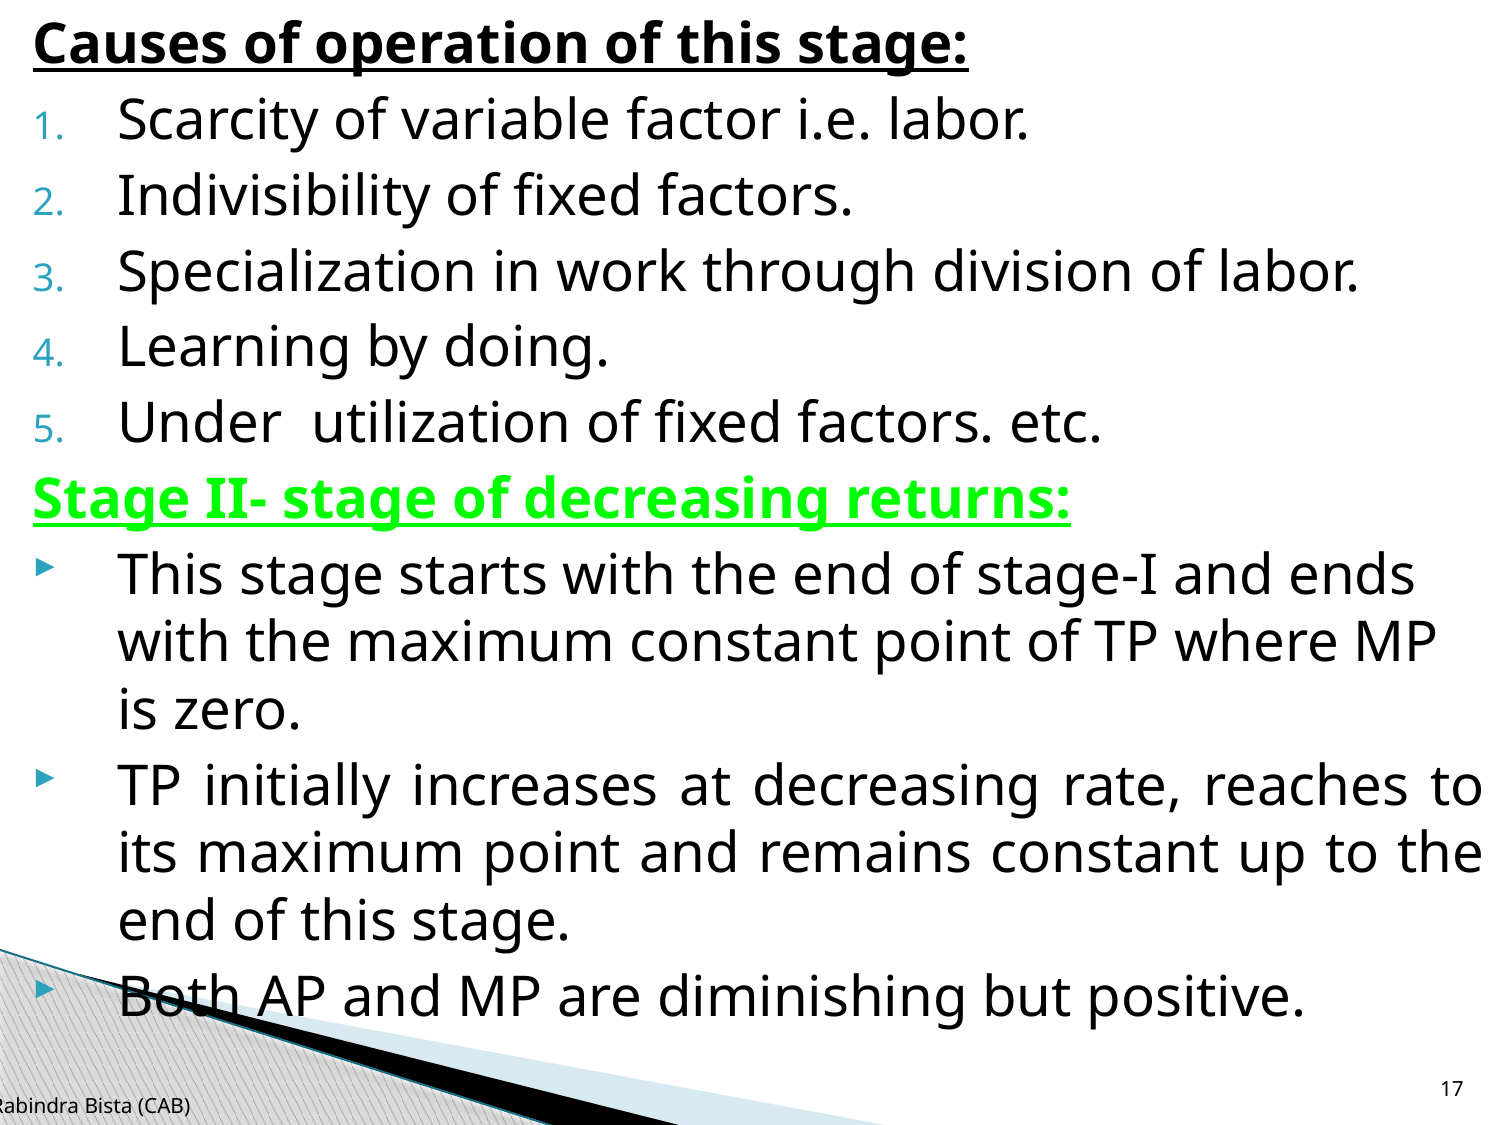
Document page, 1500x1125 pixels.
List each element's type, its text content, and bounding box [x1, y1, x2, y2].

list Causes of operation of this stage: Scarcity of variable factor i.e. labor. Indivisibility of fixed factors. Specialization in work through division of labor. Learning by doing. Under utilization of fixed factors. etc. Stage II- stage of decreasing returns: This stage starts with the end of stage-I and ends with the maximum constant point of TP where MP is zero. TP initially increases at decreasing rate, reaches to its maximum point and remains constant up to the end of this stage. Both AP and MP are diminishing but positive. [0, 0, 1500, 1063]
footer Rabindra Bista (CAB) [0, 1065, 211, 1125]
slide_number 17 [1418, 1051, 1479, 1112]
